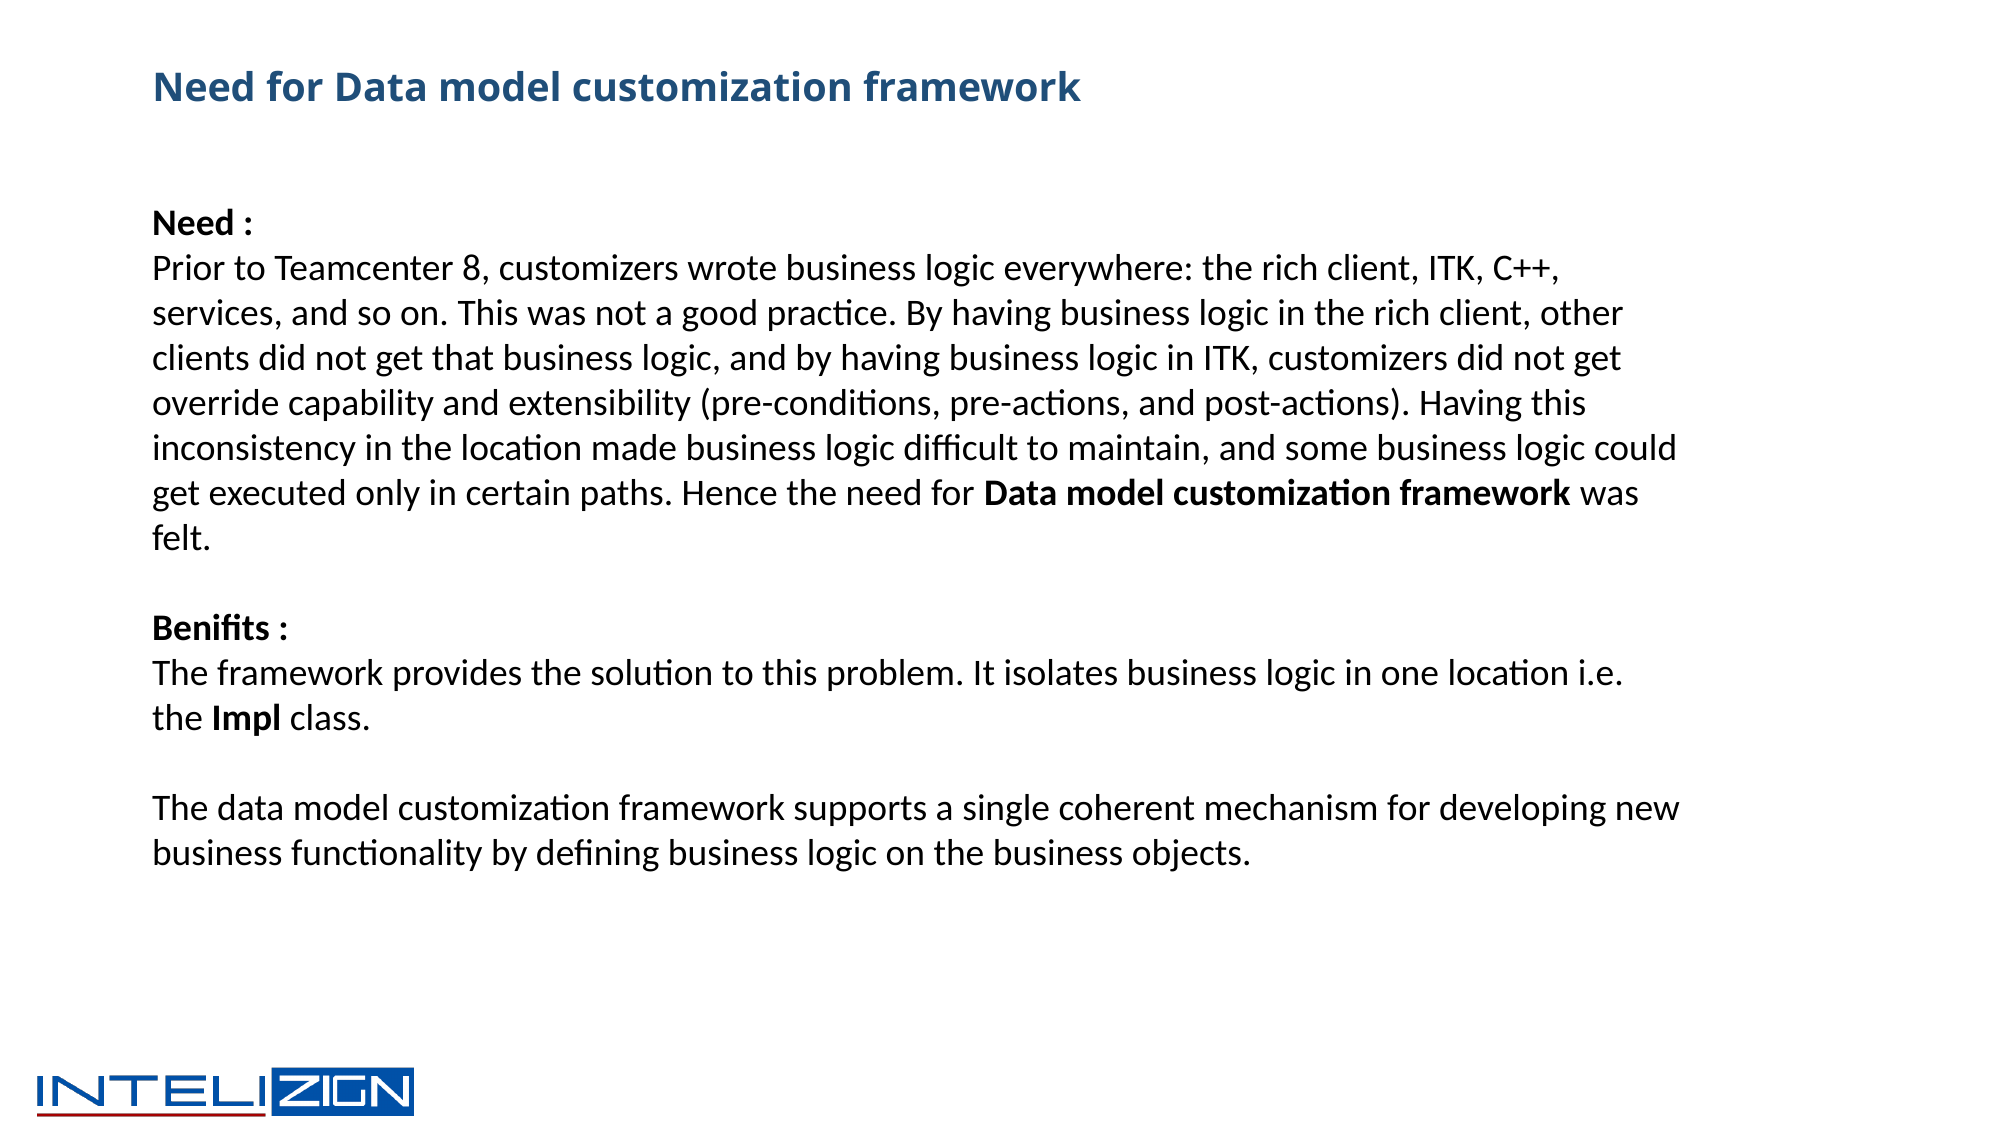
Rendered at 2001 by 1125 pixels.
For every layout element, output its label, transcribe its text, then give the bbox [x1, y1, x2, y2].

picture [31, 1064, 417, 1119]
title Need for Data model customization framework [137, 59, 1687, 166]
text_box Need : Prior to Teamcenter 8, customizers wrote business logic everywhere: the rich client, ITK, C++, services, and so on. This was not a good practice. By having business logic in the rich client, other clients did not get that business logic, and by having business logic in ITK, customizers did not get override capability and extensibility (pre-conditions, pre-actions, and post-actions). Having this inconsistency in the location made business logic difficult to maintain, and some business logic could get executed only in certain paths. Hence the need for Data model customization framework was felt. Benifits : The framework provides the solution to this problem. It isolates business logic in one location i.e. the Impl class. The data model customization framework supports a single coherent mechanism for developing new business functionality by defining business logic on the business objects. [137, 190, 1722, 926]
